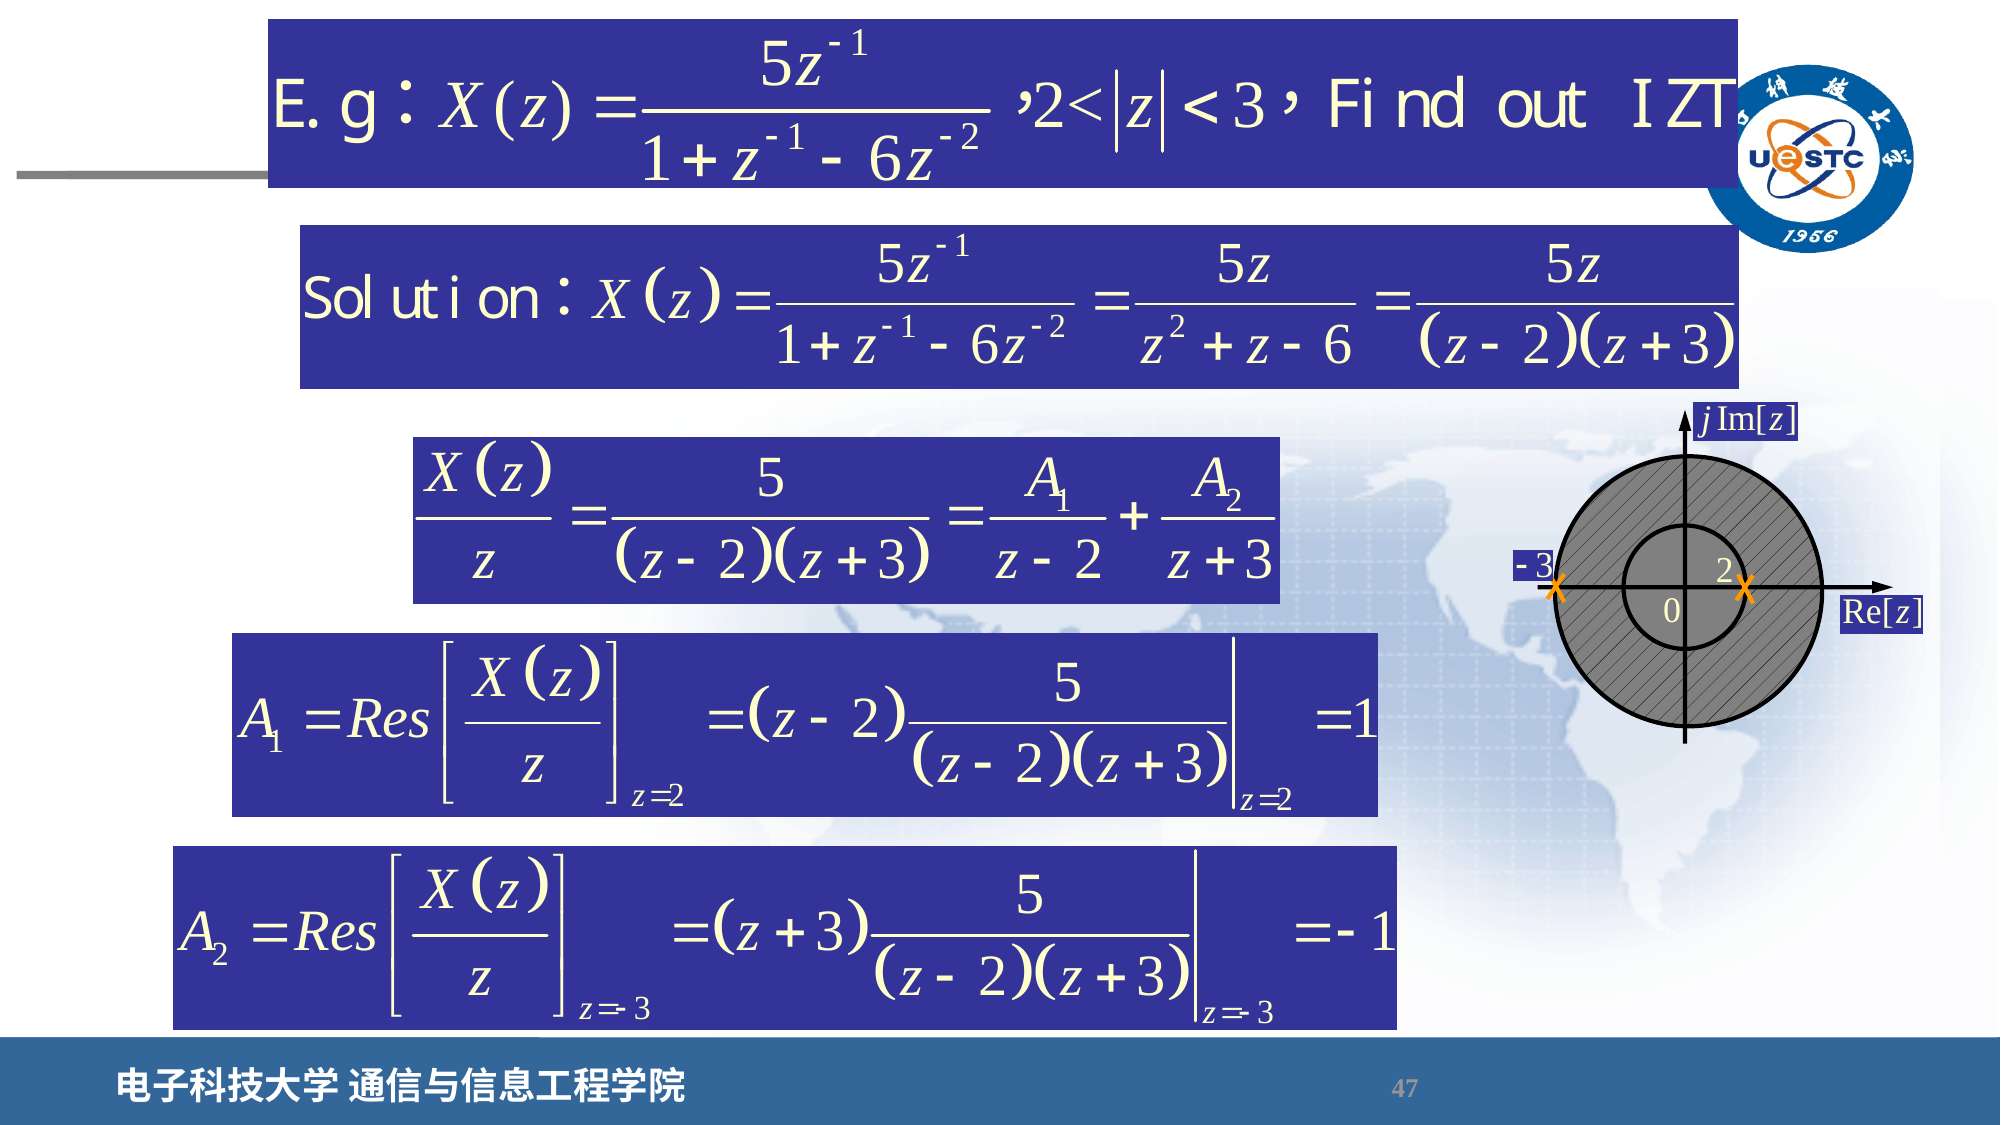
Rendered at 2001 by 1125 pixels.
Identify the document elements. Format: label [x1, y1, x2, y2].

picture [483, 287, 1997, 1037]
text_box [231, 633, 1379, 817]
text_box [1513, 401, 1924, 742]
text_box [267, 18, 1739, 189]
text_box [299, 224, 1739, 390]
text_box [172, 845, 1397, 1030]
picture [1679, 56, 1968, 262]
text_box [412, 437, 1281, 605]
